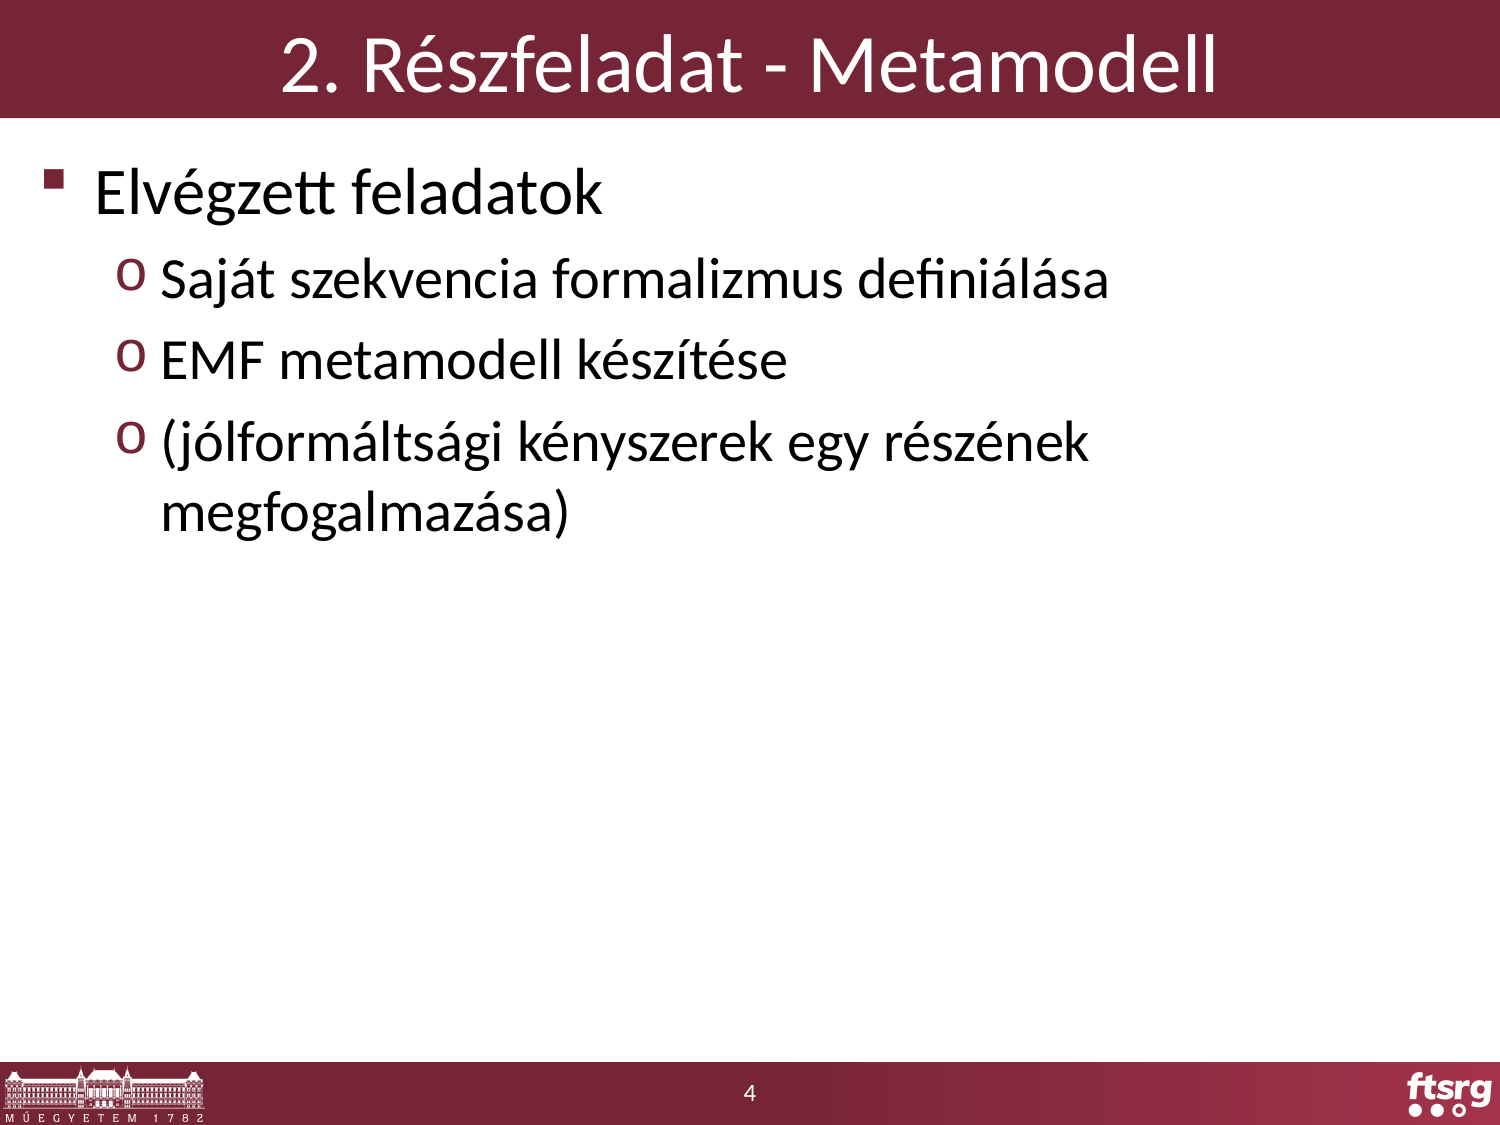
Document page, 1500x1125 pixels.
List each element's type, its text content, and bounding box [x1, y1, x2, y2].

picture [3, 1064, 205, 1122]
picture [1395, 1064, 1497, 1122]
slide_number 4 [581, 1061, 919, 1122]
title 2. Részfeladat - Metamodell [0, 0, 1500, 119]
list Elvégzett feladatok Saját szekvencia formalizmus definiálása EMF metamodell készítése (jólformáltsági kényszerek egy részének megfogalmazása) [23, 140, 1477, 1048]
